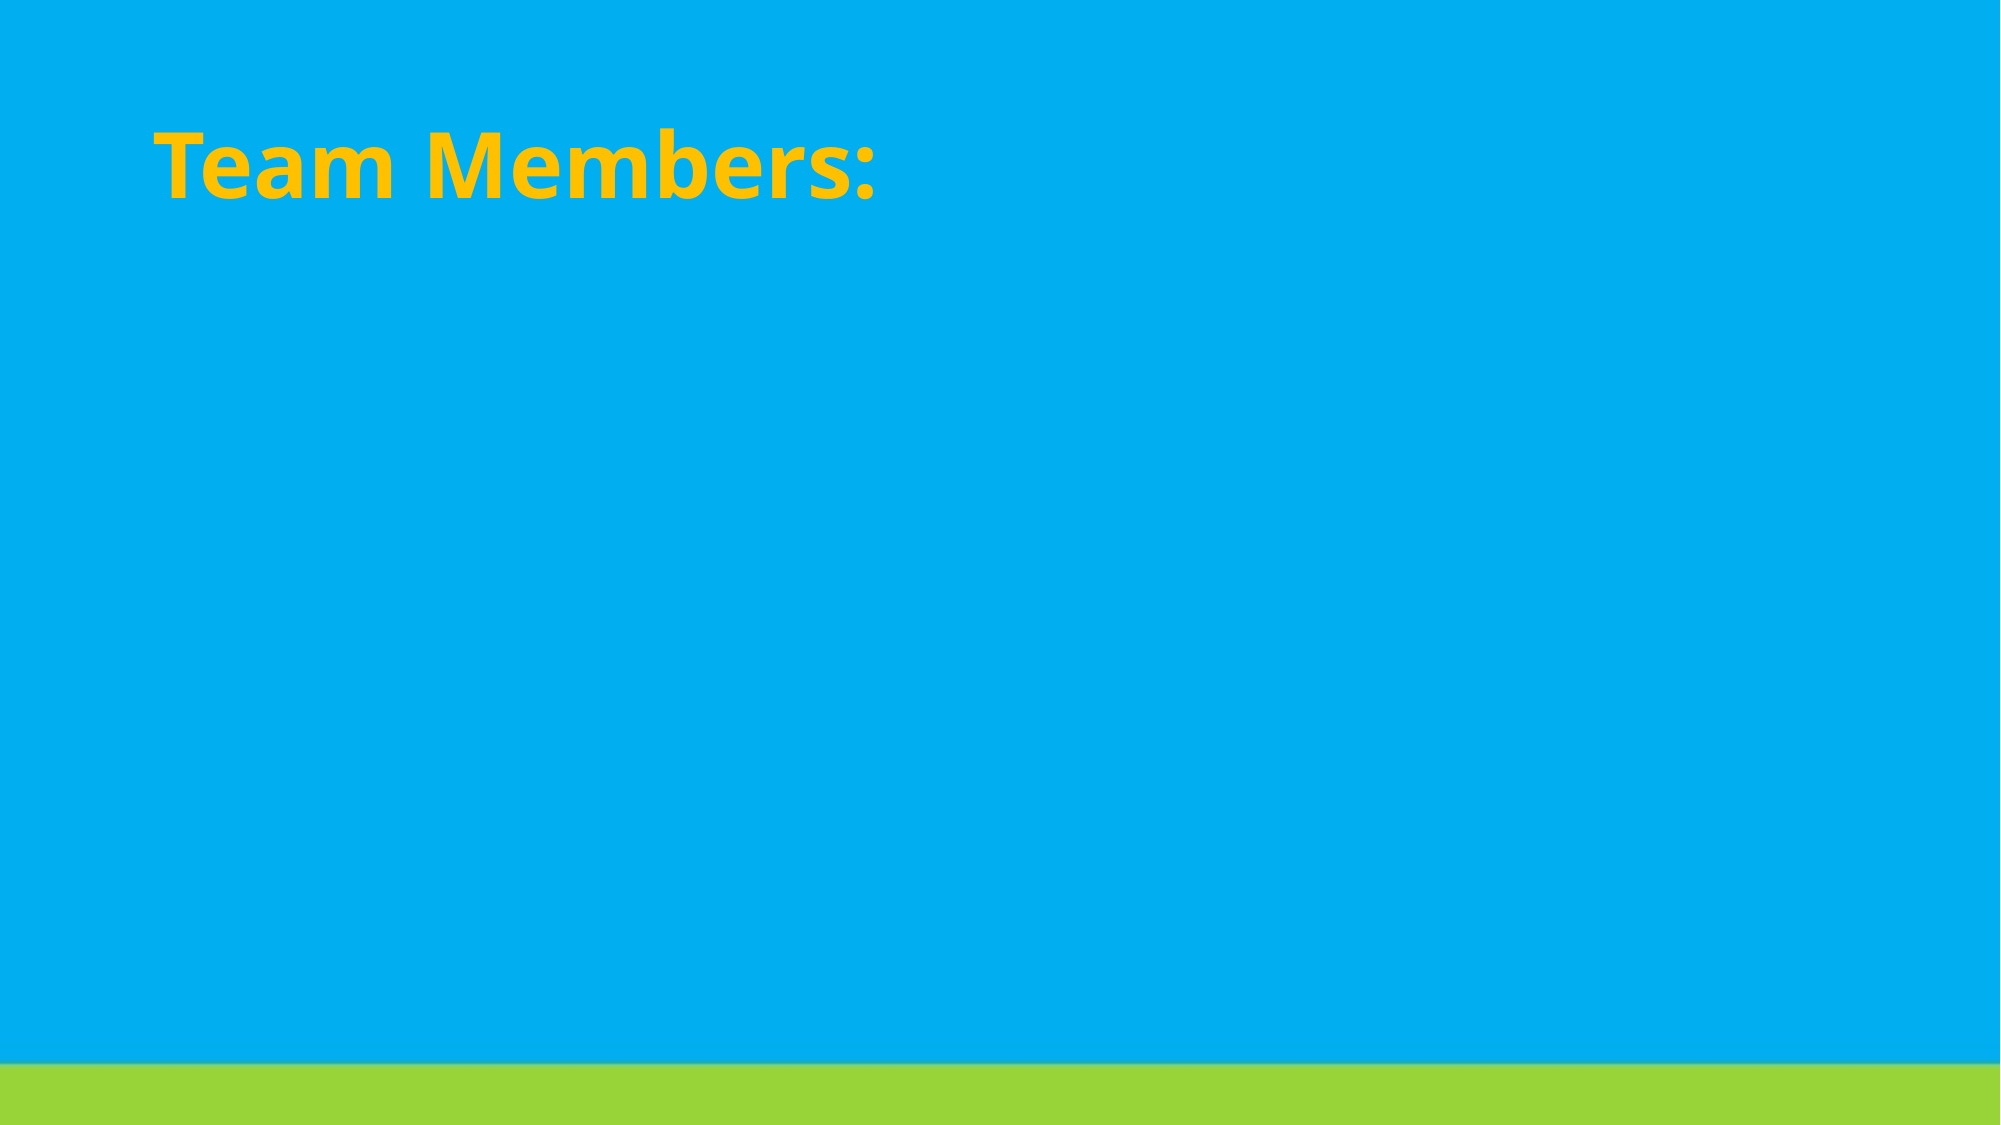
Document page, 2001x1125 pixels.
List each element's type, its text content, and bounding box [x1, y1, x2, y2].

picture [0, 1062, 2001, 1125]
title Team Members: [137, 59, 1863, 278]
